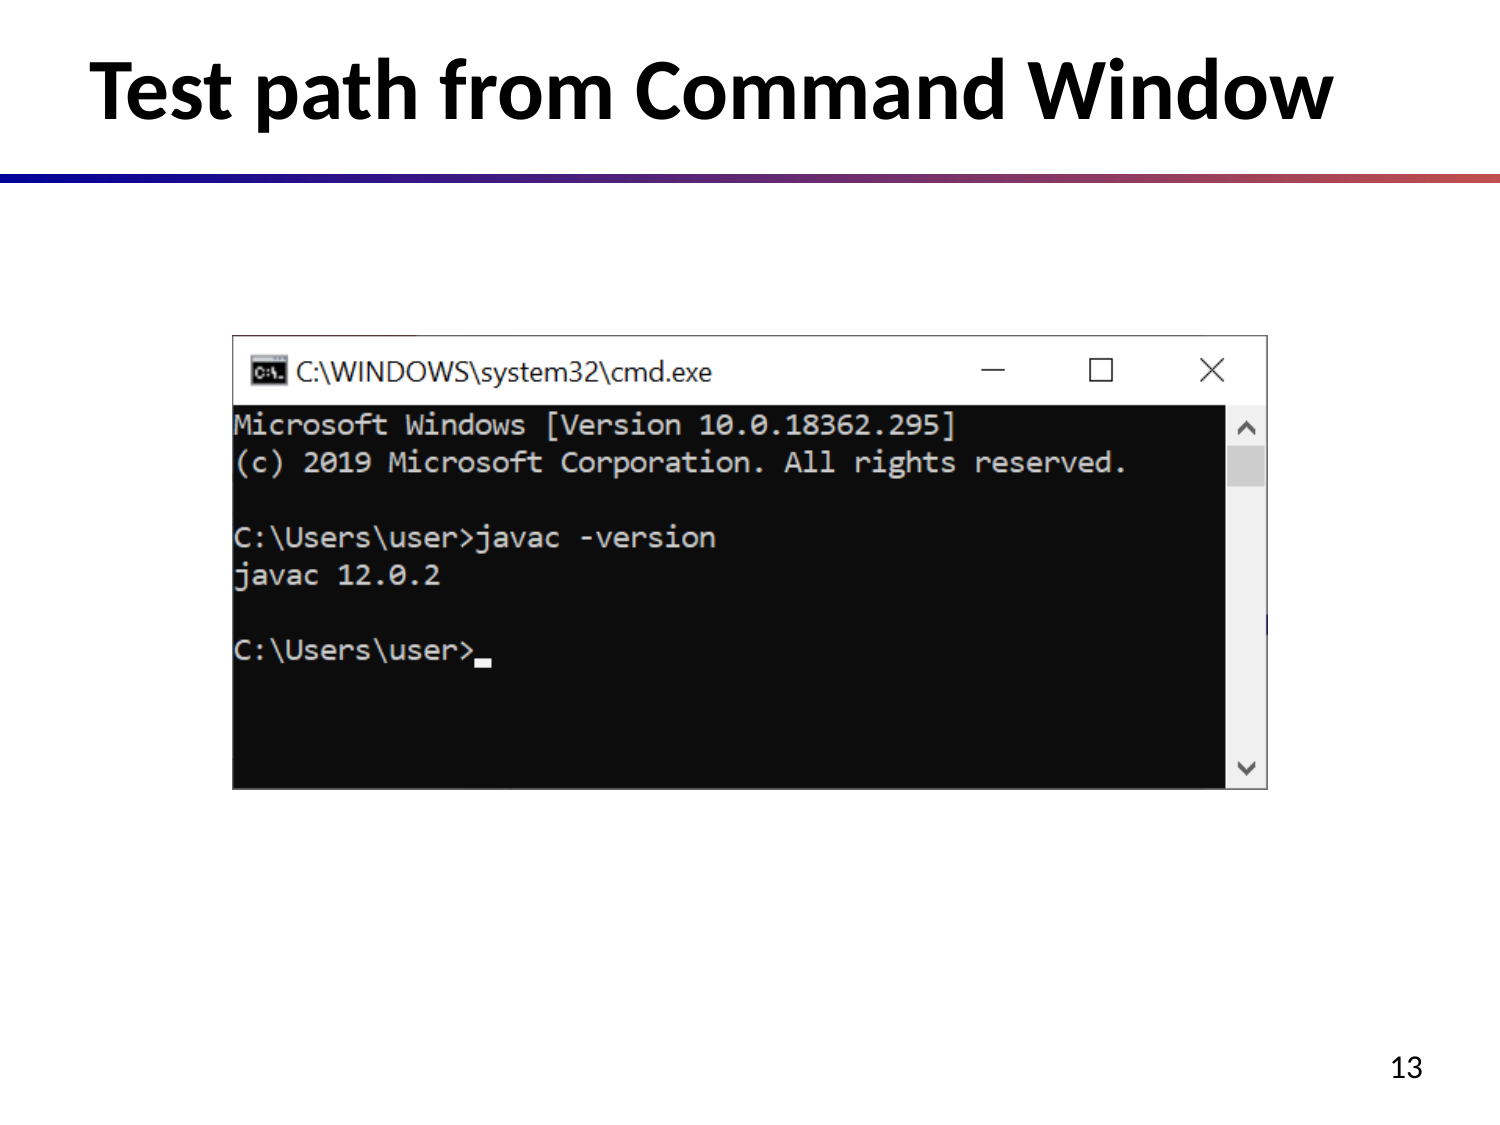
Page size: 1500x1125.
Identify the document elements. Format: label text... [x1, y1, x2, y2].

title Test path from Command Window [75, 24, 1438, 150]
picture [232, 334, 1268, 791]
